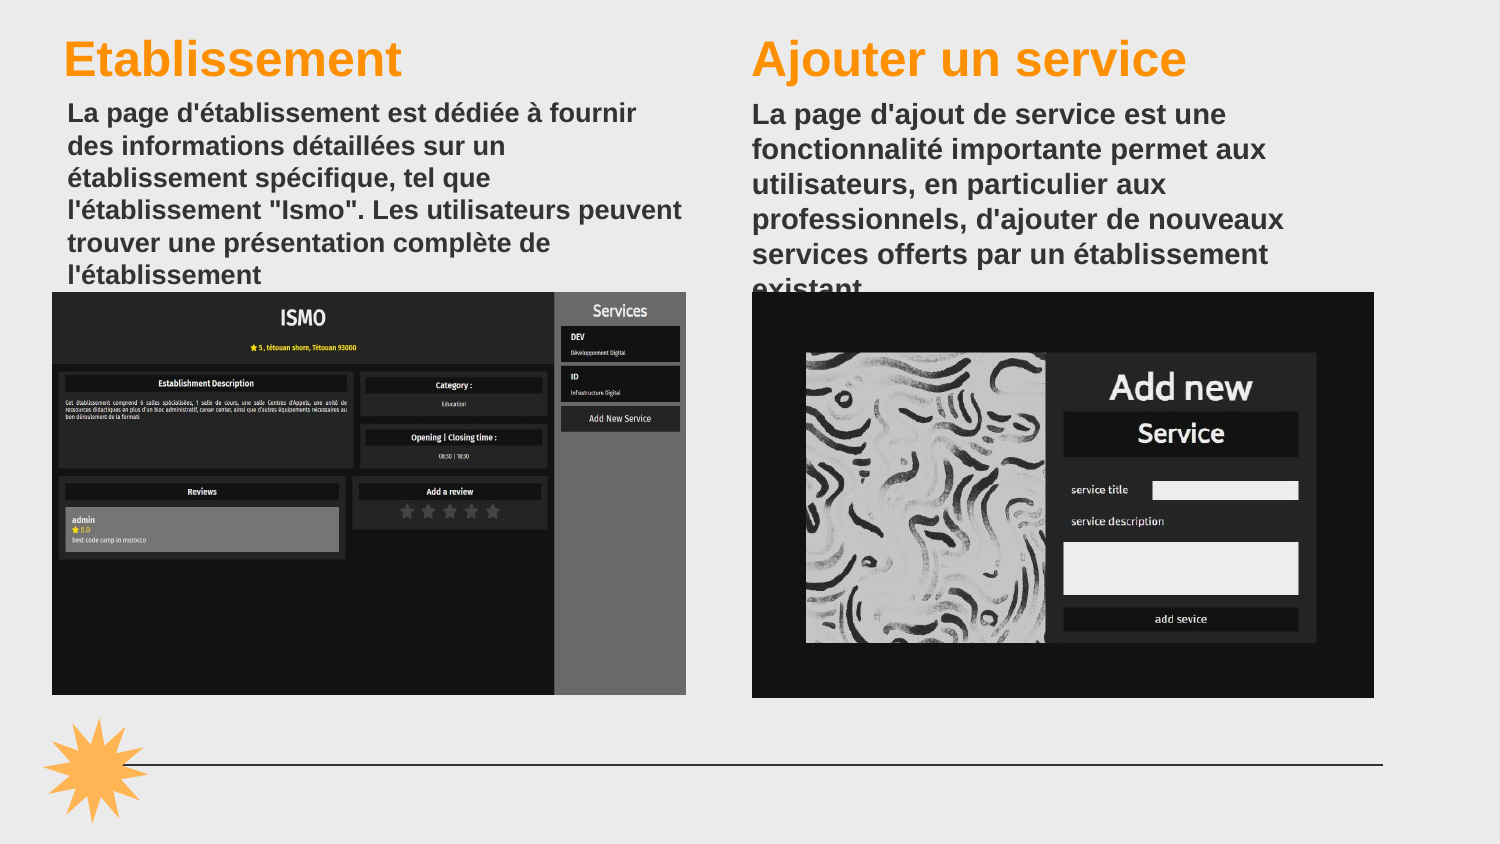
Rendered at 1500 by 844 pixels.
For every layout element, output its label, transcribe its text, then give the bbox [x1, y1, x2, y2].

picture [752, 292, 1374, 699]
subtitle La page d'établissement est dédiée à fournir des informations détaillées sur un établissement spécifique, tel que l'établissement "Ismo". Les utilisateurs peuvent trouver une présentation complète de l'établissement [52, 80, 702, 335]
text_box [42, 717, 149, 824]
picture [52, 292, 686, 695]
subtitle Etablissement [0, 2, 466, 102]
text_box Ajouter un service [658, 2, 1280, 102]
text_box La page d'ajout de service est une fonctionnalité importante permet aux utilisateurs, en particulier aux professionnels, d'ajouter de nouveaux services offerts par un établissement existant. [736, 80, 1405, 335]
